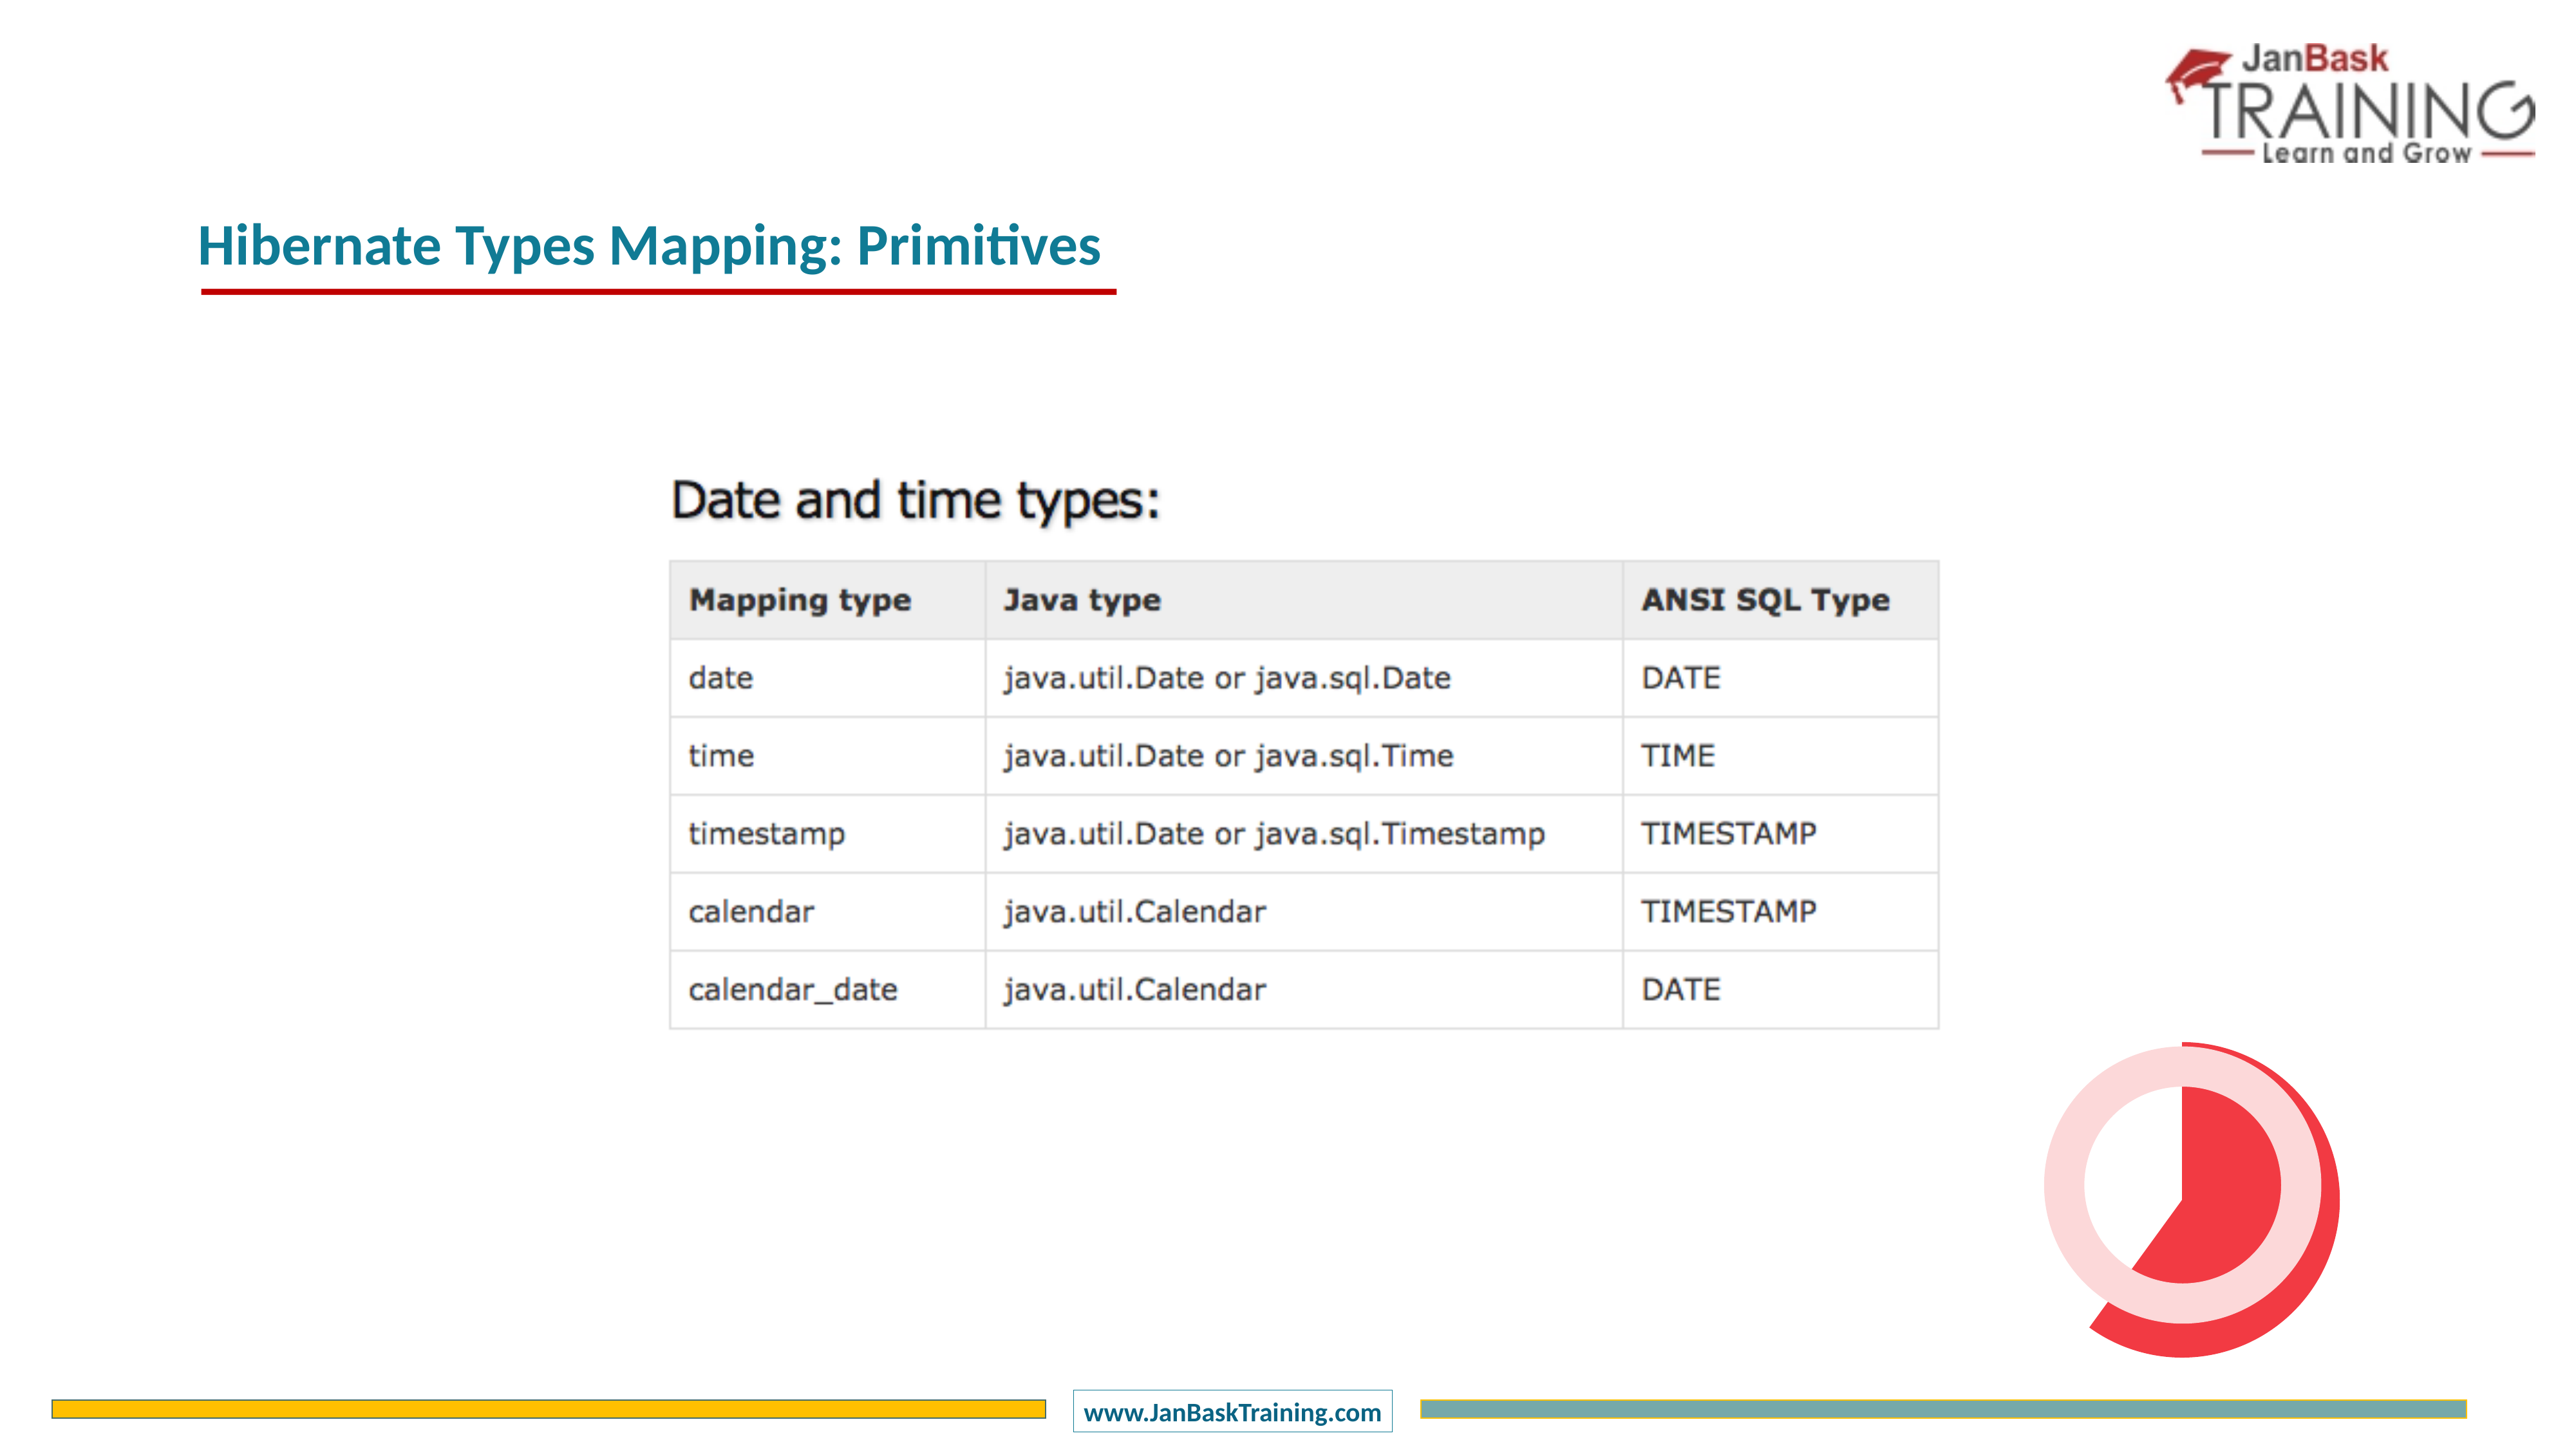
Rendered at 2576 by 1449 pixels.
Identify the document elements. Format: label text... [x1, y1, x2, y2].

picture [659, 474, 1949, 1041]
text_box Hibernate Types Mapping: Primitives [193, 201, 2000, 282]
picture [2165, 43, 2535, 163]
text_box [2022, 1040, 2342, 1360]
